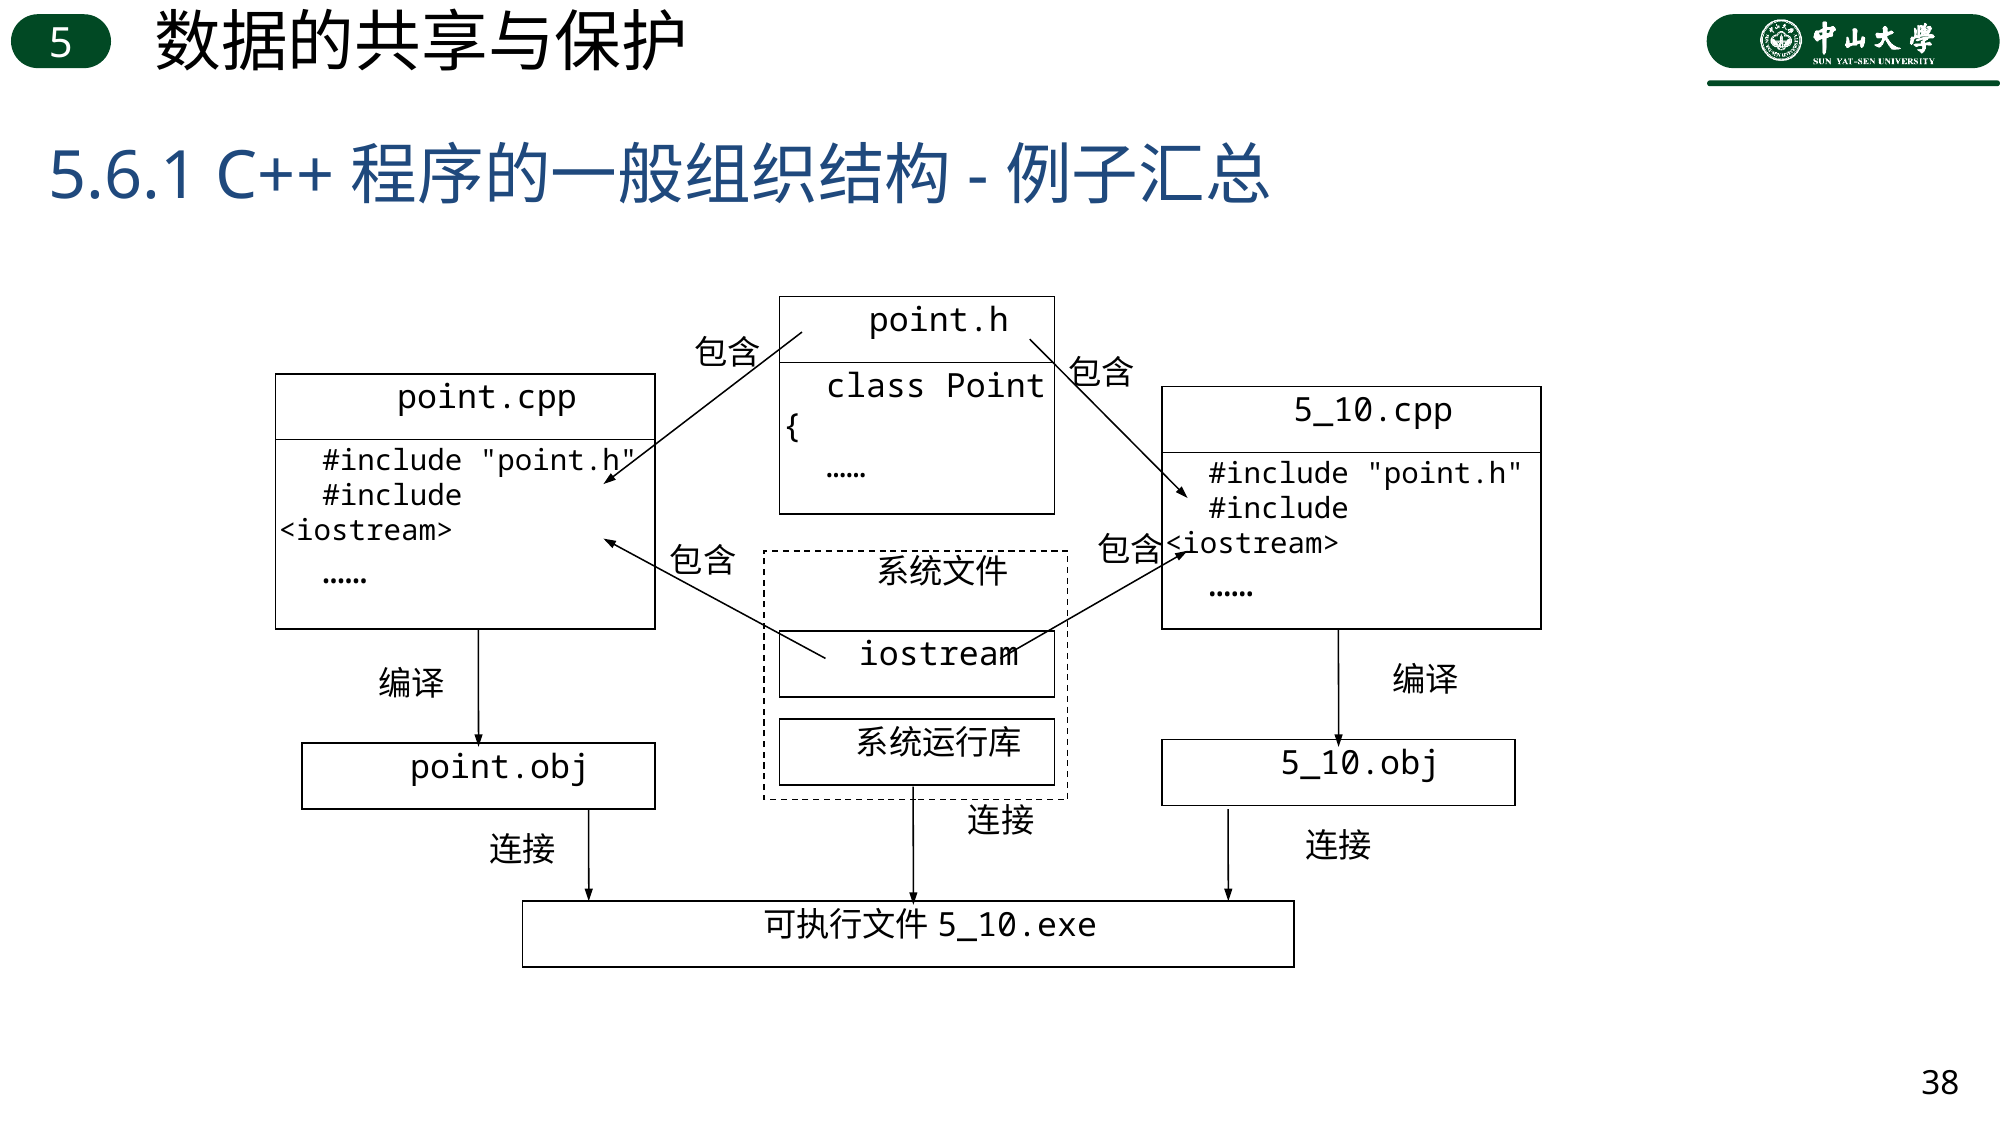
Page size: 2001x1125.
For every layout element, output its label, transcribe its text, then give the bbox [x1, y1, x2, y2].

slide_number 38 [1901, 1053, 1975, 1114]
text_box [1706, 14, 2000, 87]
title 5.6.1 C++程序的一般组织结构-例子汇总 [33, 128, 1310, 225]
text_box 5 [9, 13, 113, 70]
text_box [181, 269, 1641, 997]
picture [1749, 8, 1957, 82]
text_box 数据的共享与保护 [139, 0, 704, 87]
